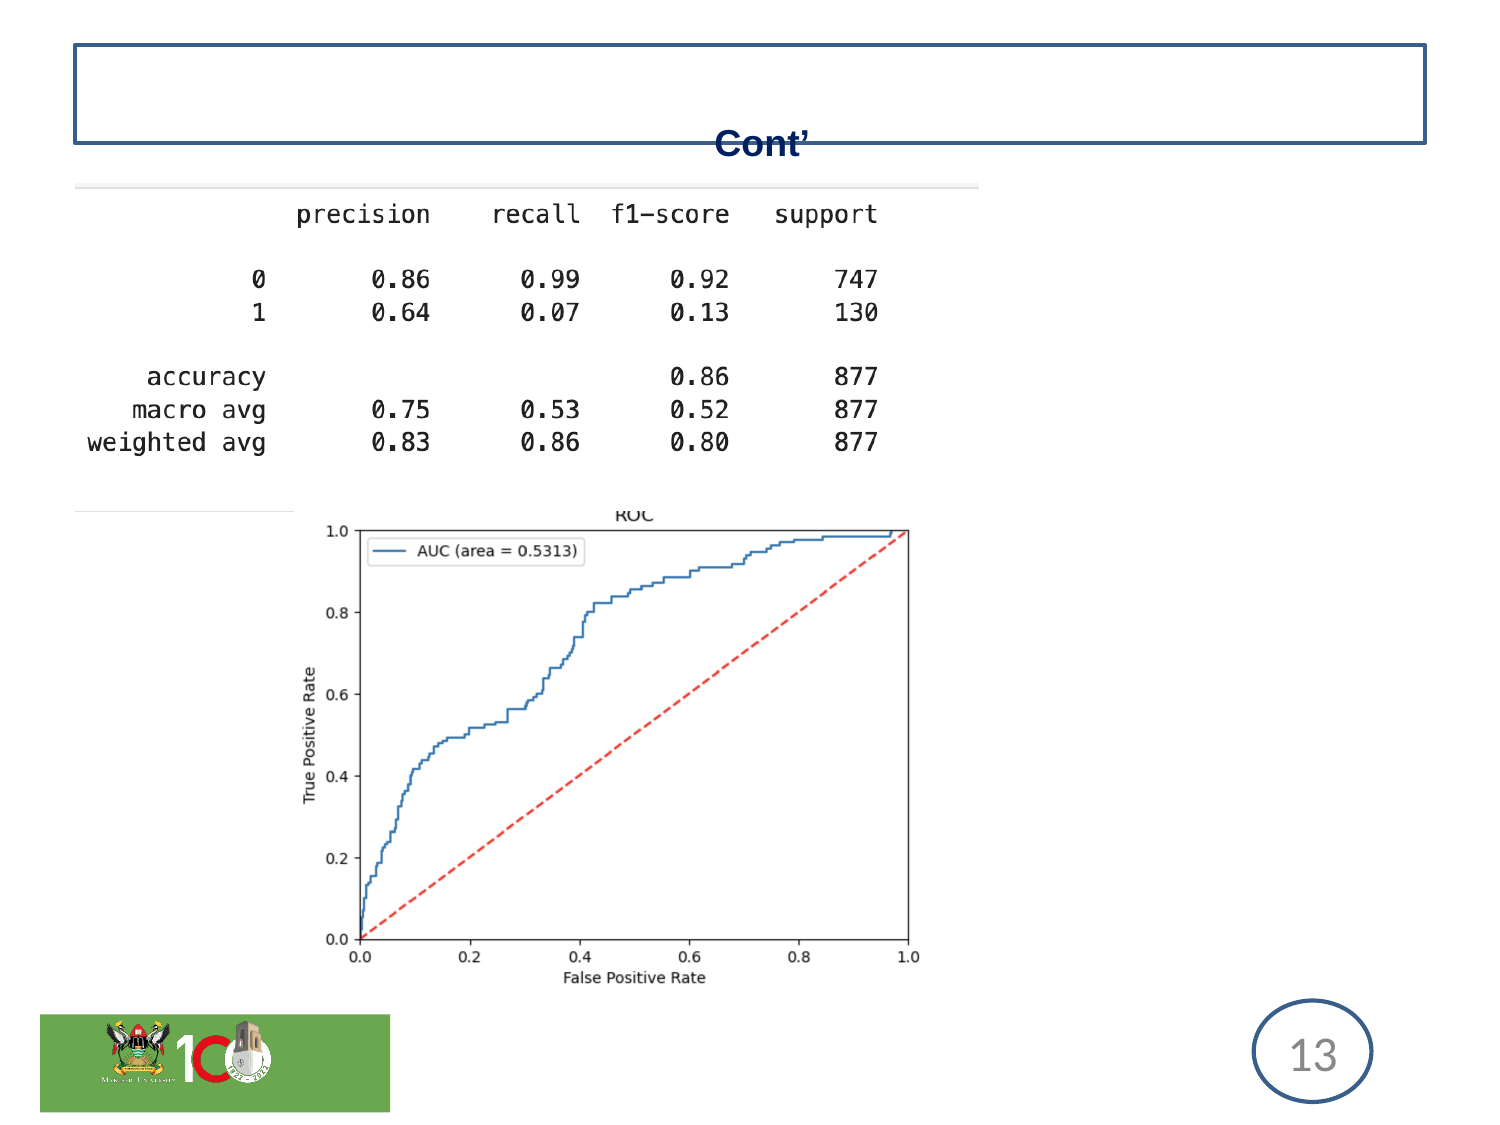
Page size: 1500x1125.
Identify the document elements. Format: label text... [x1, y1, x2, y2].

picture [99, 1017, 279, 1086]
title Cont’ [99, 111, 1425, 172]
picture [74, 183, 990, 992]
